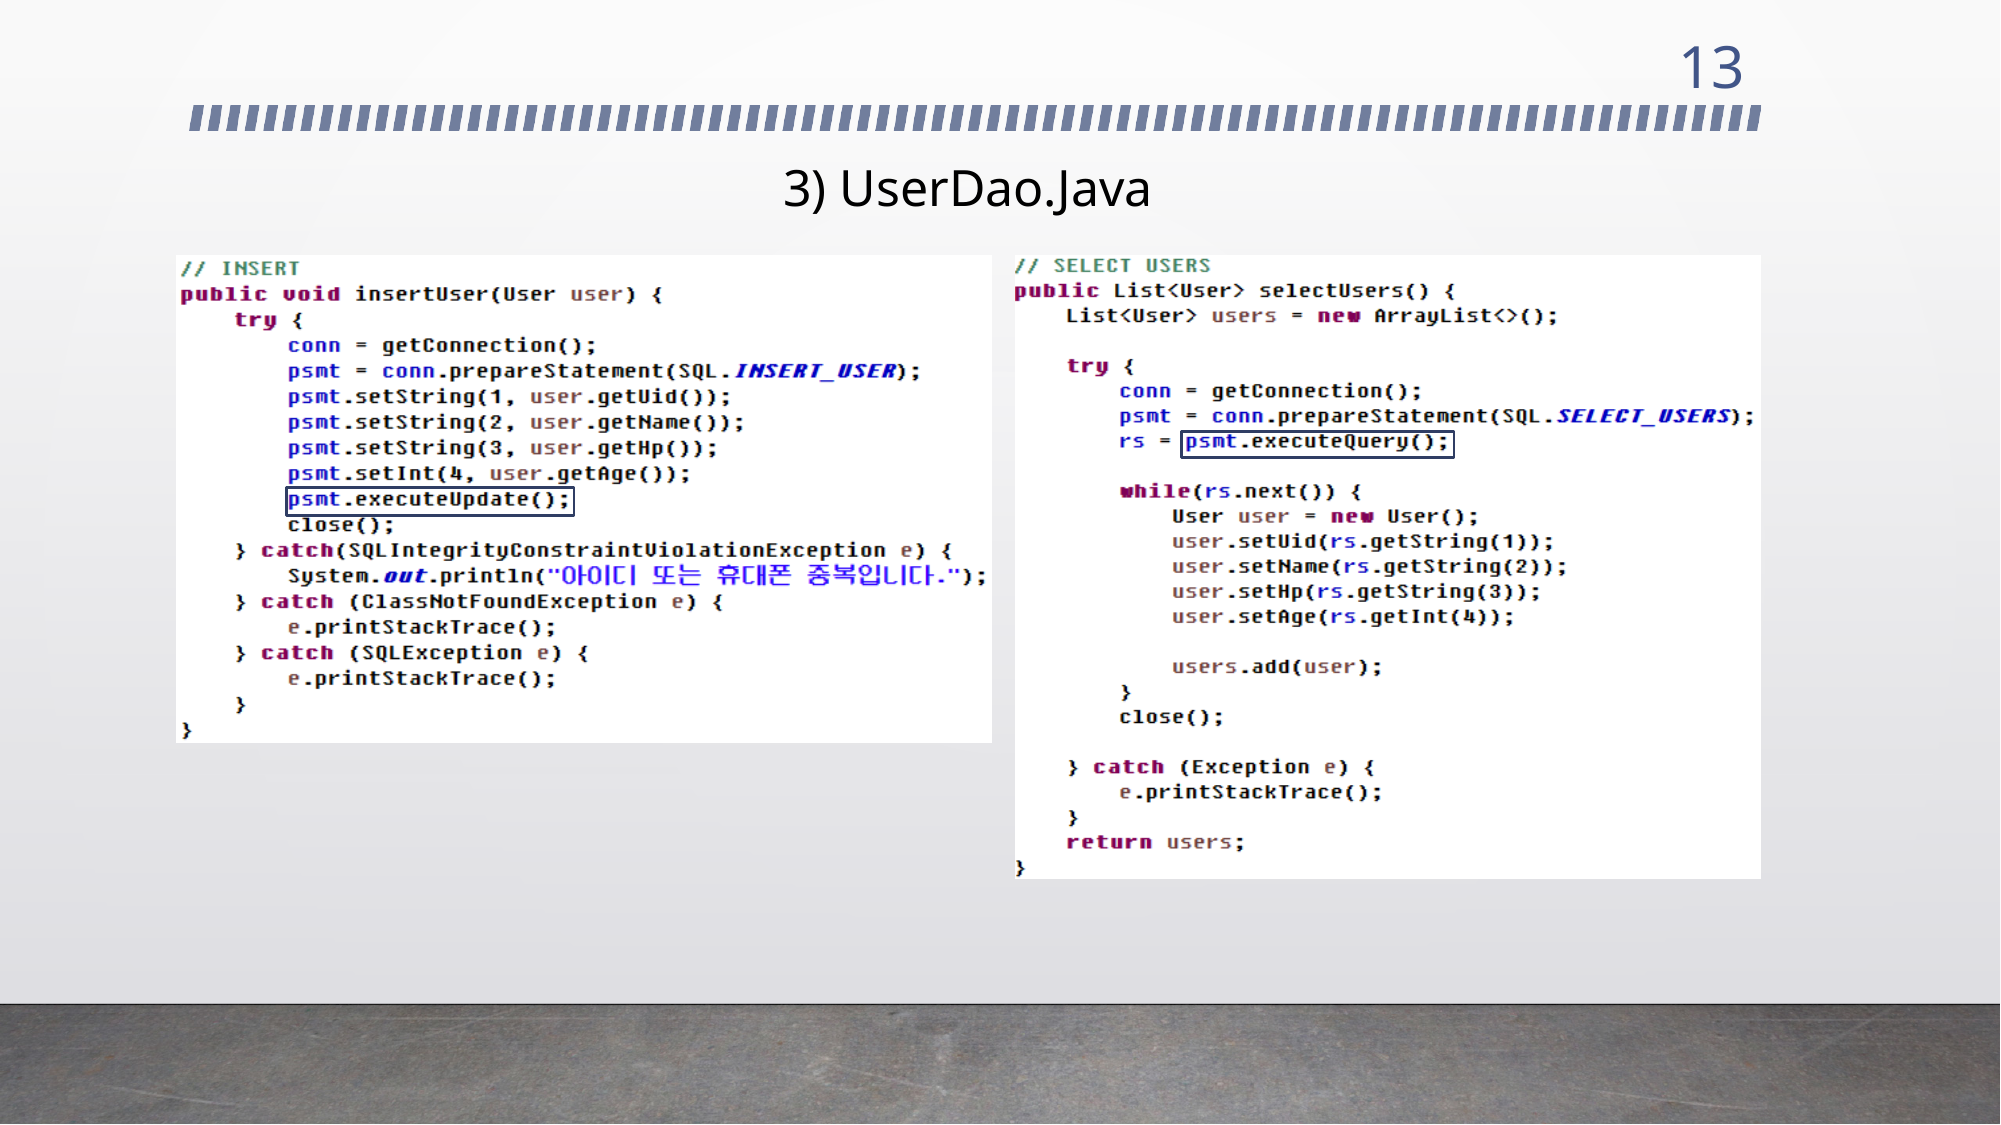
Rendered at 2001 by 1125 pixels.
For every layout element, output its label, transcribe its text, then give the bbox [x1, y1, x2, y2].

slide_number 13 [1626, 22, 1760, 106]
picture [0, 1004, 2000, 1124]
picture [175, 255, 992, 743]
picture [1015, 255, 1761, 880]
title 3) UserDao.Java [176, 136, 1760, 244]
